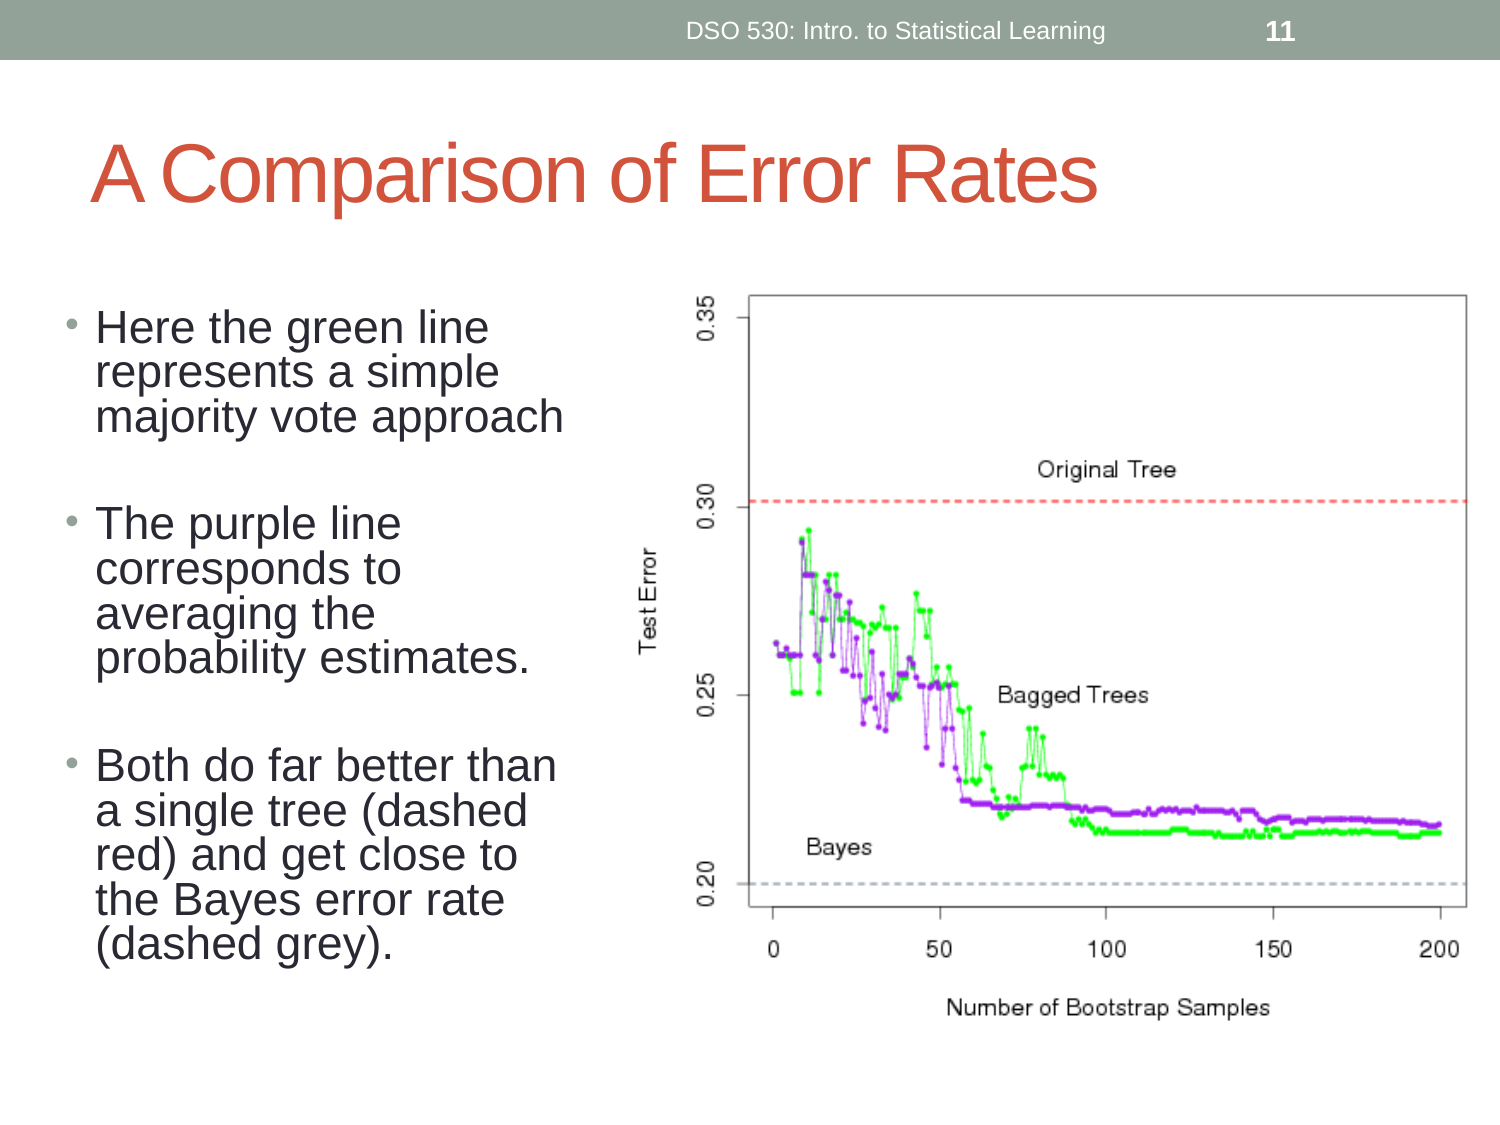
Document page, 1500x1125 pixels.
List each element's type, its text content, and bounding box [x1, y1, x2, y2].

title A Comparison of Error Rates [75, 87, 1425, 250]
footer DSO 530: Intro. to Statistical Learning [562, 3, 1238, 57]
text_box Here the green line represents a simple majority vote approach The purple line corresponds to averaging the probability estimates. Both do far better than a single tree (dashed red) and get close to the Bayes error rate (dashed grey). [50, 299, 583, 1019]
slide_number 11 [1250, 3, 1425, 57]
picture [615, 266, 1500, 1056]
